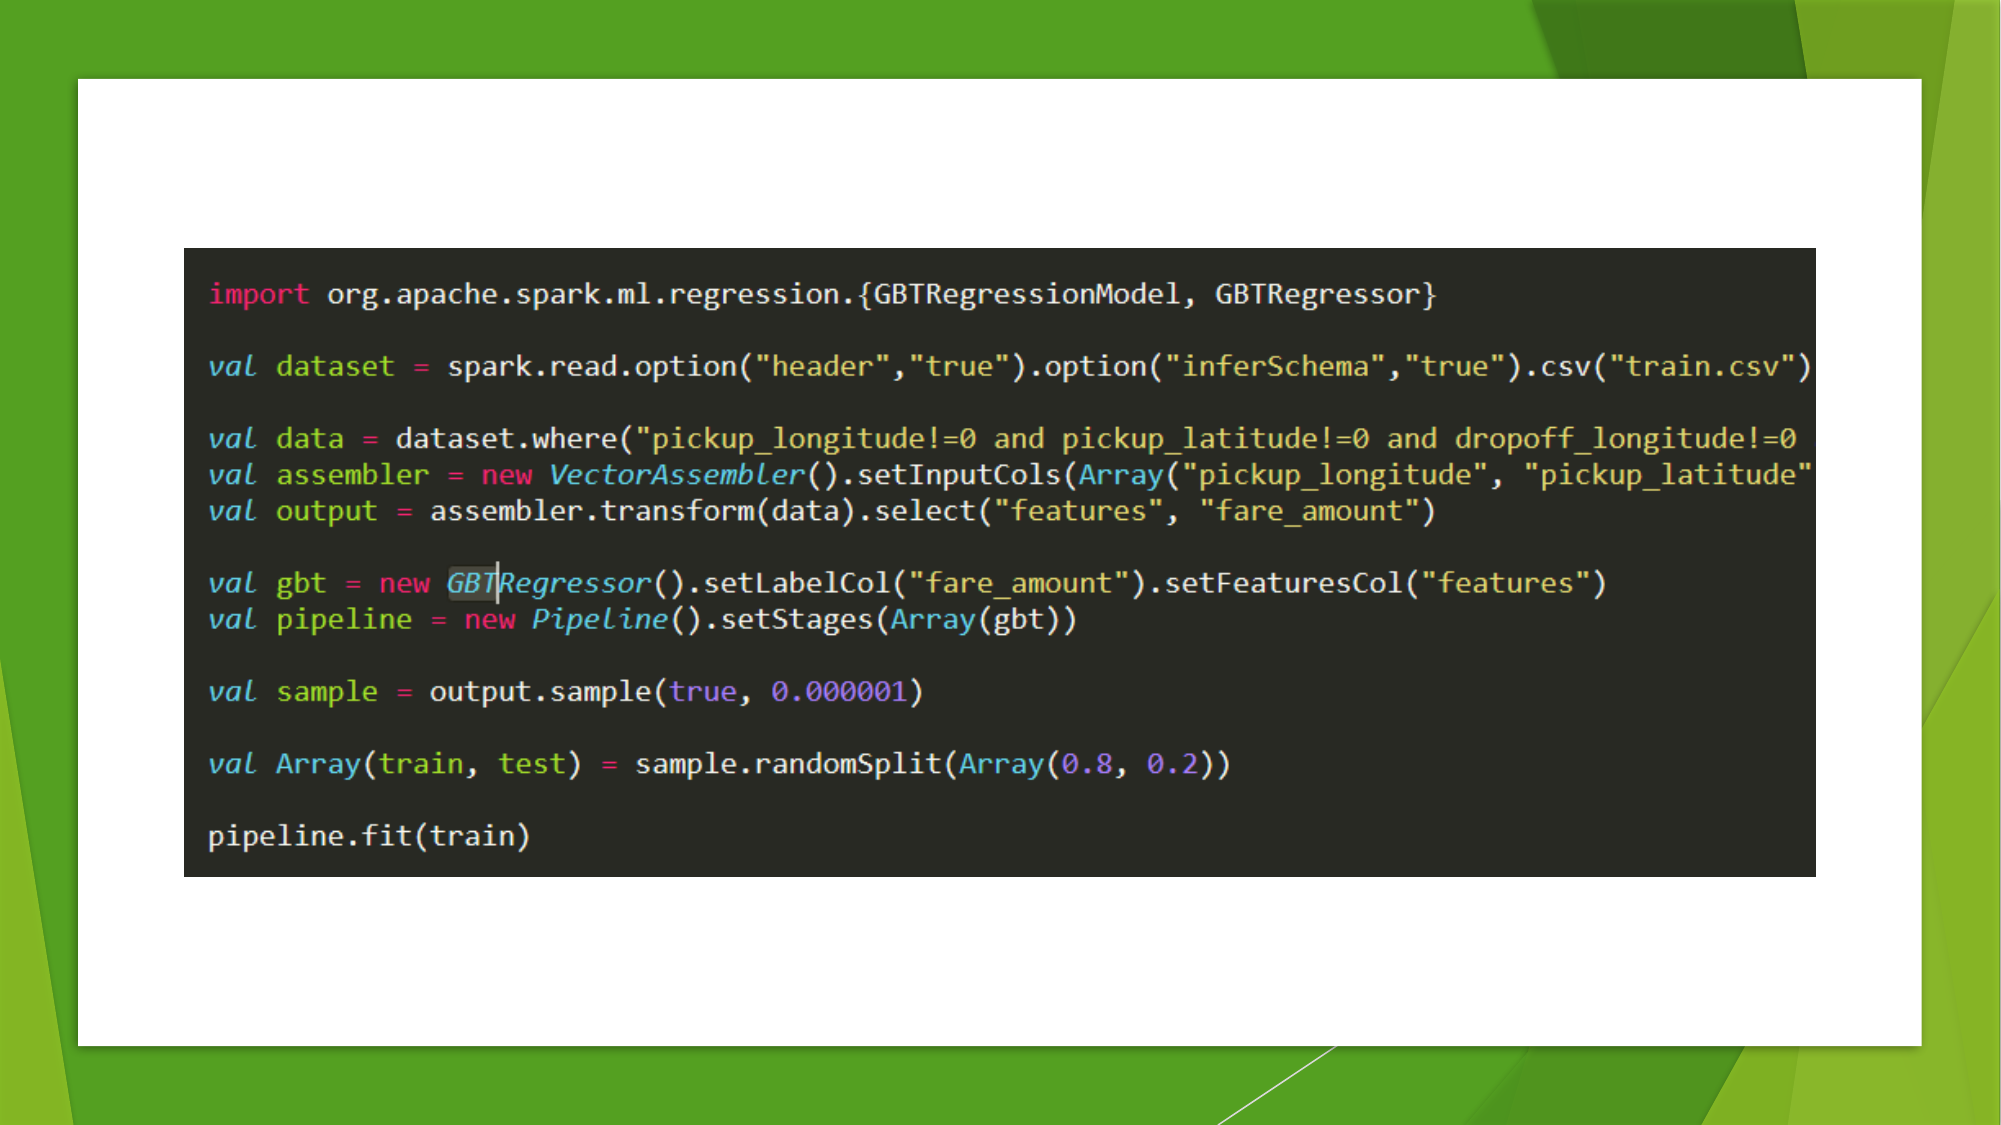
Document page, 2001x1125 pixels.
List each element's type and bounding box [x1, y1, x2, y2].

picture [184, 247, 1817, 877]
text_box [0, 0, 2000, 1125]
